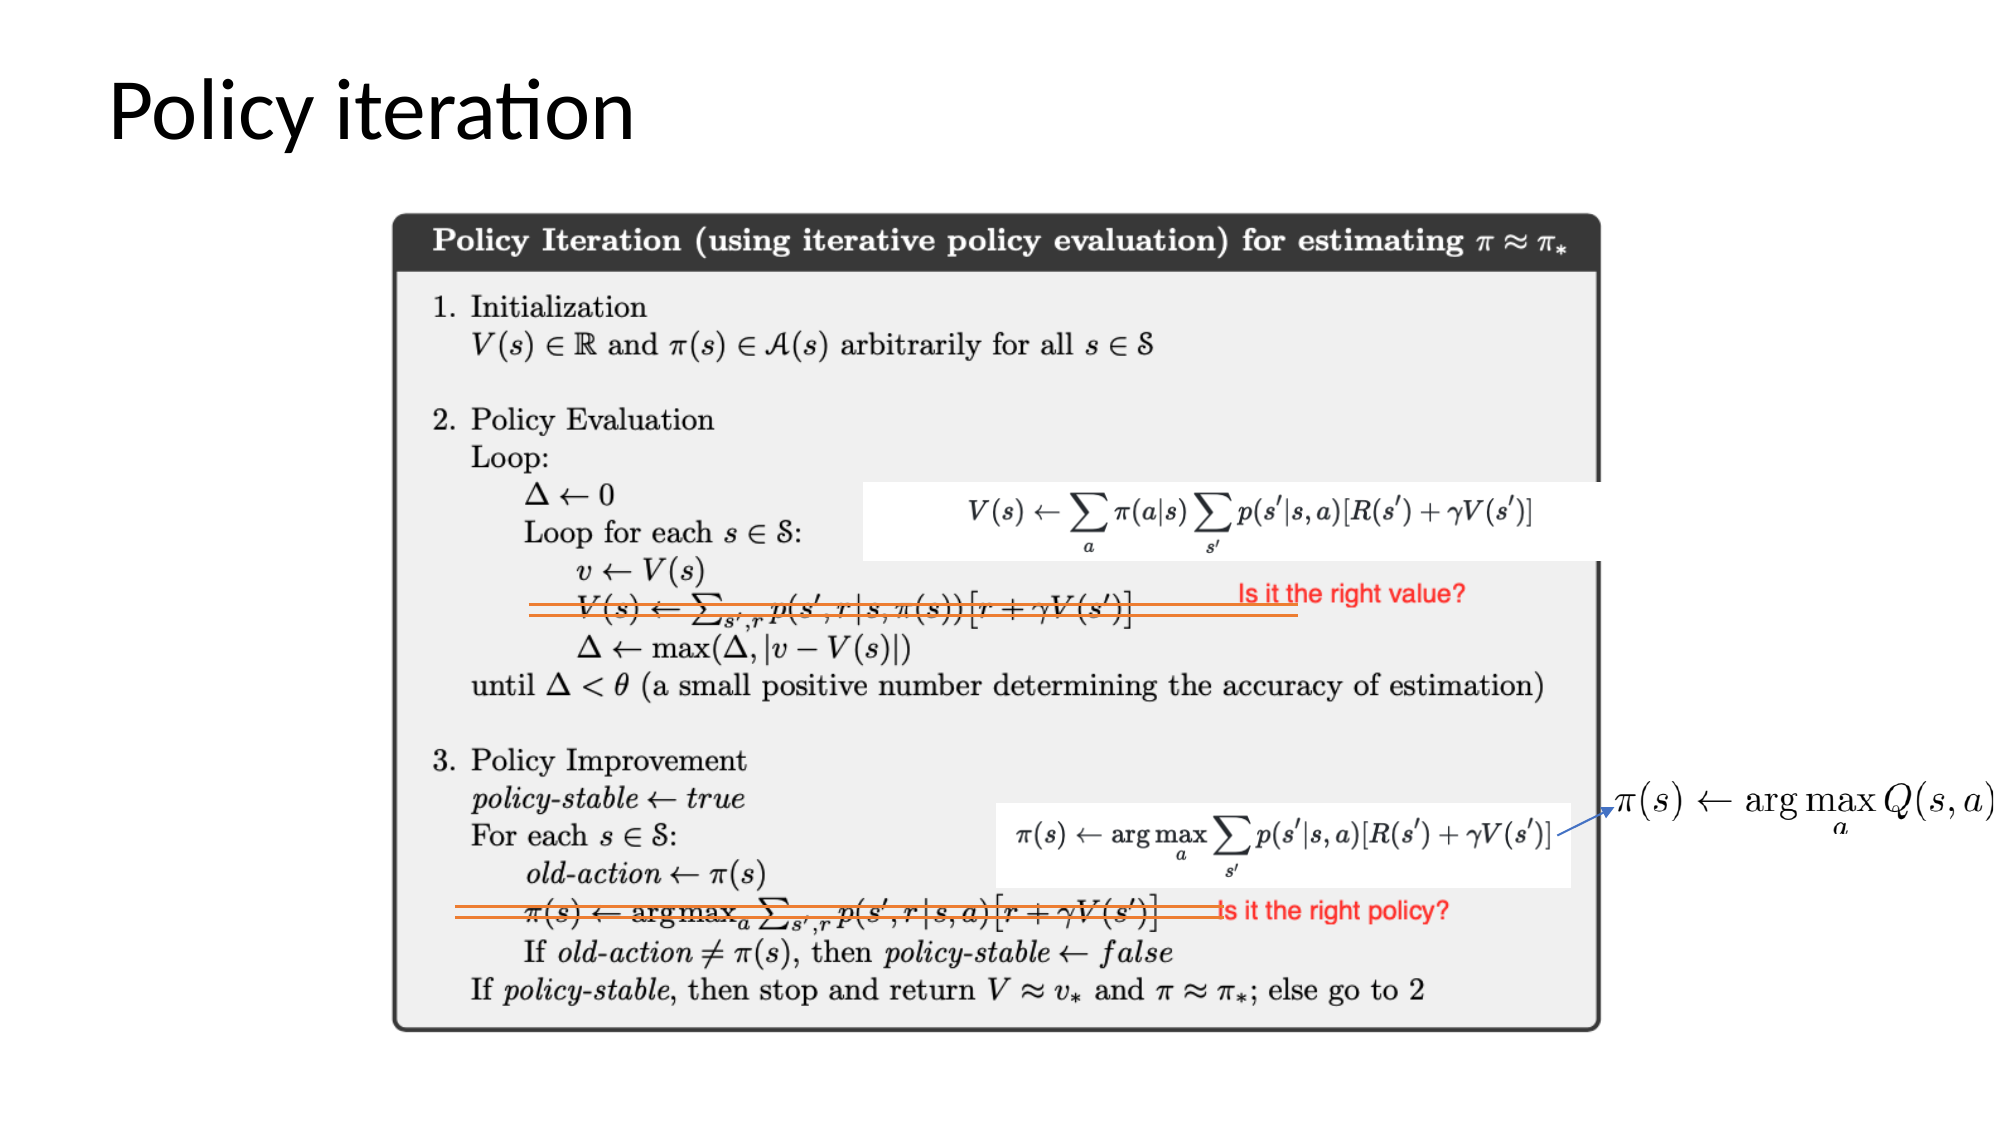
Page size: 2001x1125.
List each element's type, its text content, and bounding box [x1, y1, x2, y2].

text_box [379, 203, 1621, 1041]
text_box Policy iteration [93, 2, 1966, 220]
picture [1614, 780, 1994, 834]
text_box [1557, 807, 1615, 836]
